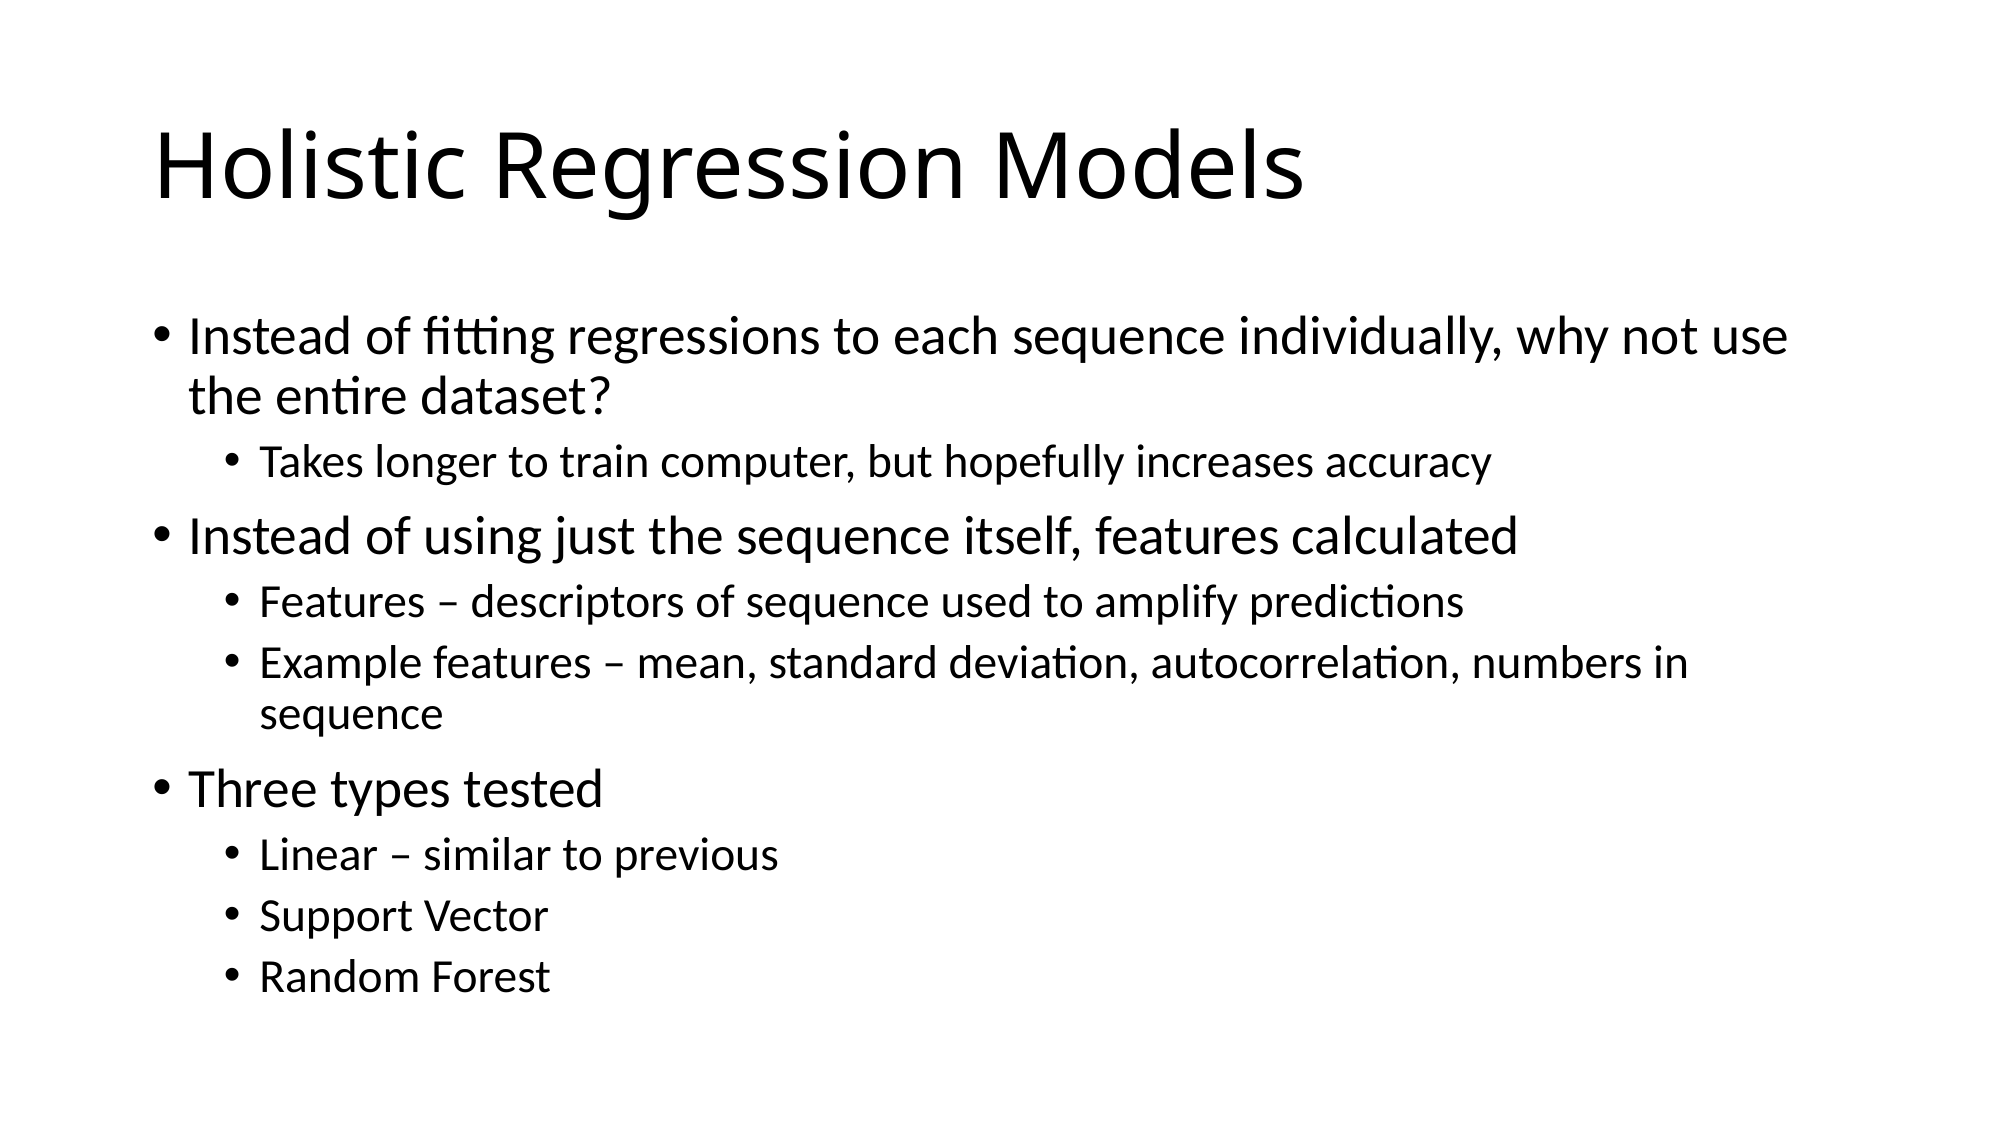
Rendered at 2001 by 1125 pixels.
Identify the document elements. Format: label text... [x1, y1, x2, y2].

list Instead of fitting regressions to each sequence individually, why not use the entire dataset? Takes longer to train computer, but hopefully increases accuracy Instead of using just the sequence itself, features calculated Features – descriptors of sequence used to amplify predictions Example features – mean, standard deviation, autocorrelation, numbers in sequence Three types tested Linear – similar to previous Support Vector Random Forest [137, 299, 1863, 1014]
title Holistic Regression Models [137, 59, 1863, 278]
